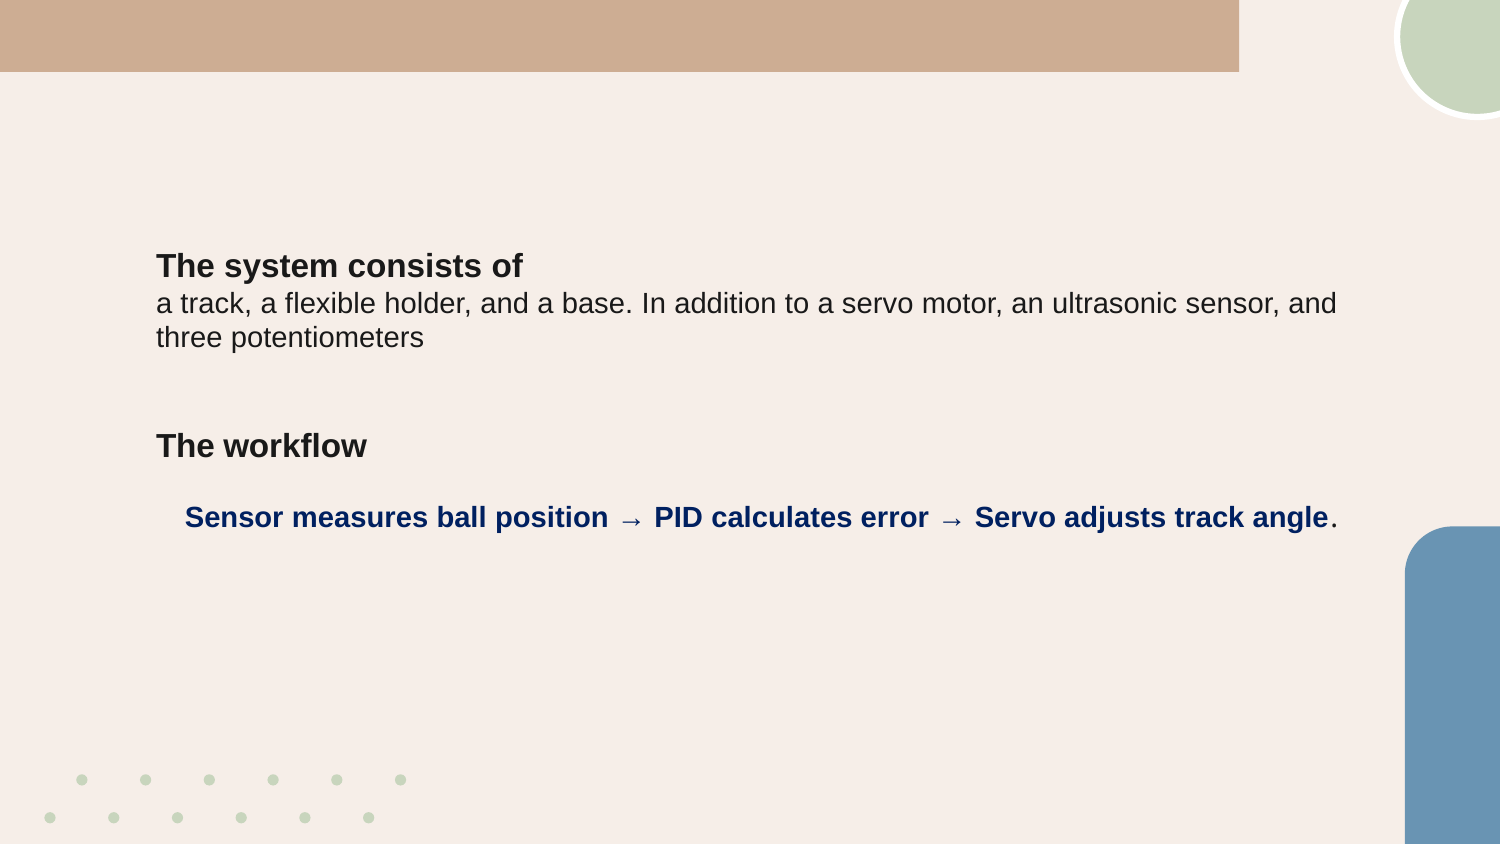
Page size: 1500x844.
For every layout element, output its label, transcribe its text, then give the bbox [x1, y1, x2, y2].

list The system consists of a track, a flexible holder, and a base. In addition to a servo motor, an ultrasonic sensor, and three potentiometers The workflow Sensor measures ball position → PID calculates error → Servo adjusts track angle. [118, 189, 1382, 750]
